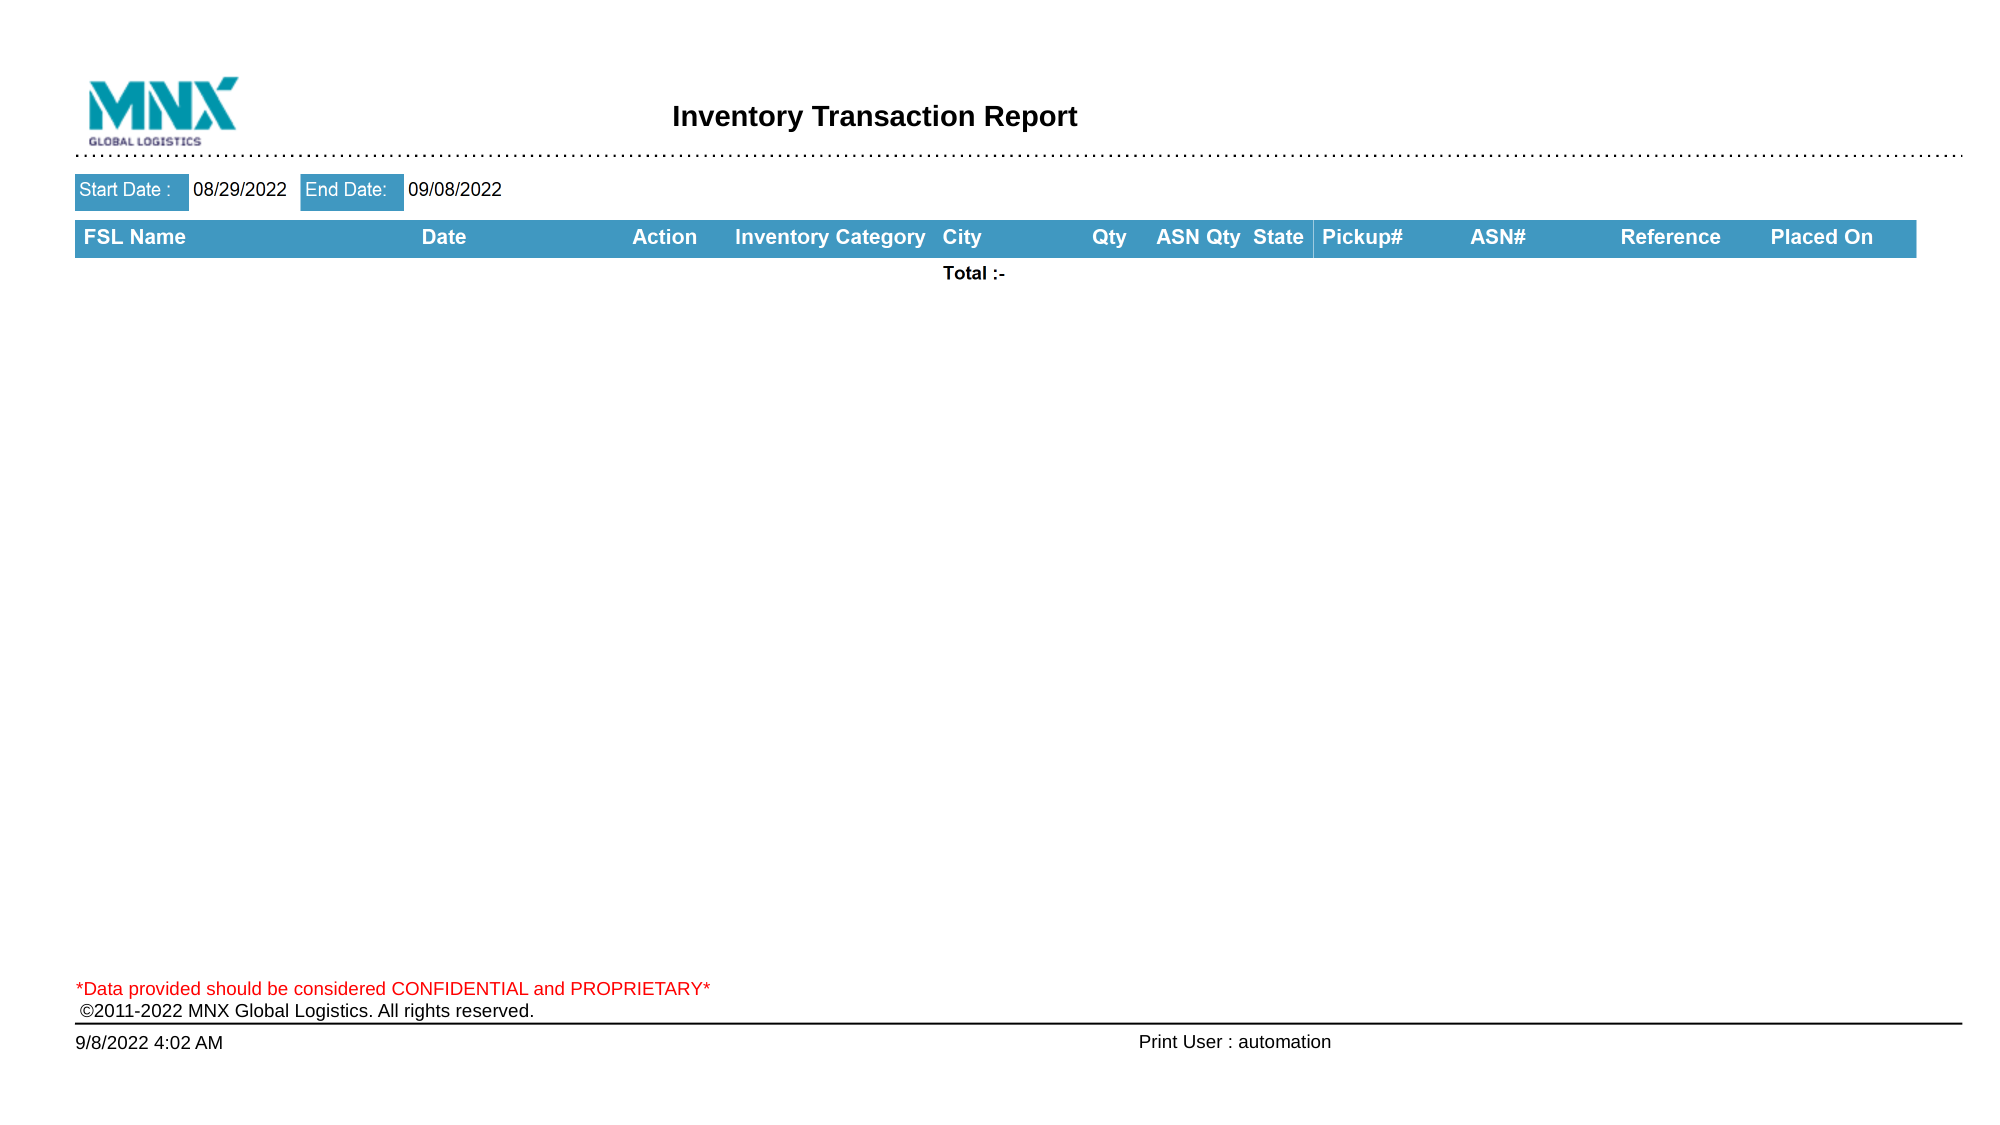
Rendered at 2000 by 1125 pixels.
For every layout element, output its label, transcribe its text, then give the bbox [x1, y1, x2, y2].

text_box ©2011-2022 MNX Global Logistics. All rights reserved. [75, 998, 1770, 1020]
text_box 9/8/2022 4:02 AM [75, 1030, 374, 1050]
text_box Print User : automation [1032, 1029, 1439, 1050]
text_box Inventory Transaction Report [490, 94, 1260, 137]
picture [74, 174, 525, 211]
picture [74, 219, 1917, 296]
text_box *Data provided should be considered CONFIDENTIAL and PROPRIETARY* [76, 977, 1771, 999]
picture [75, 74, 286, 148]
